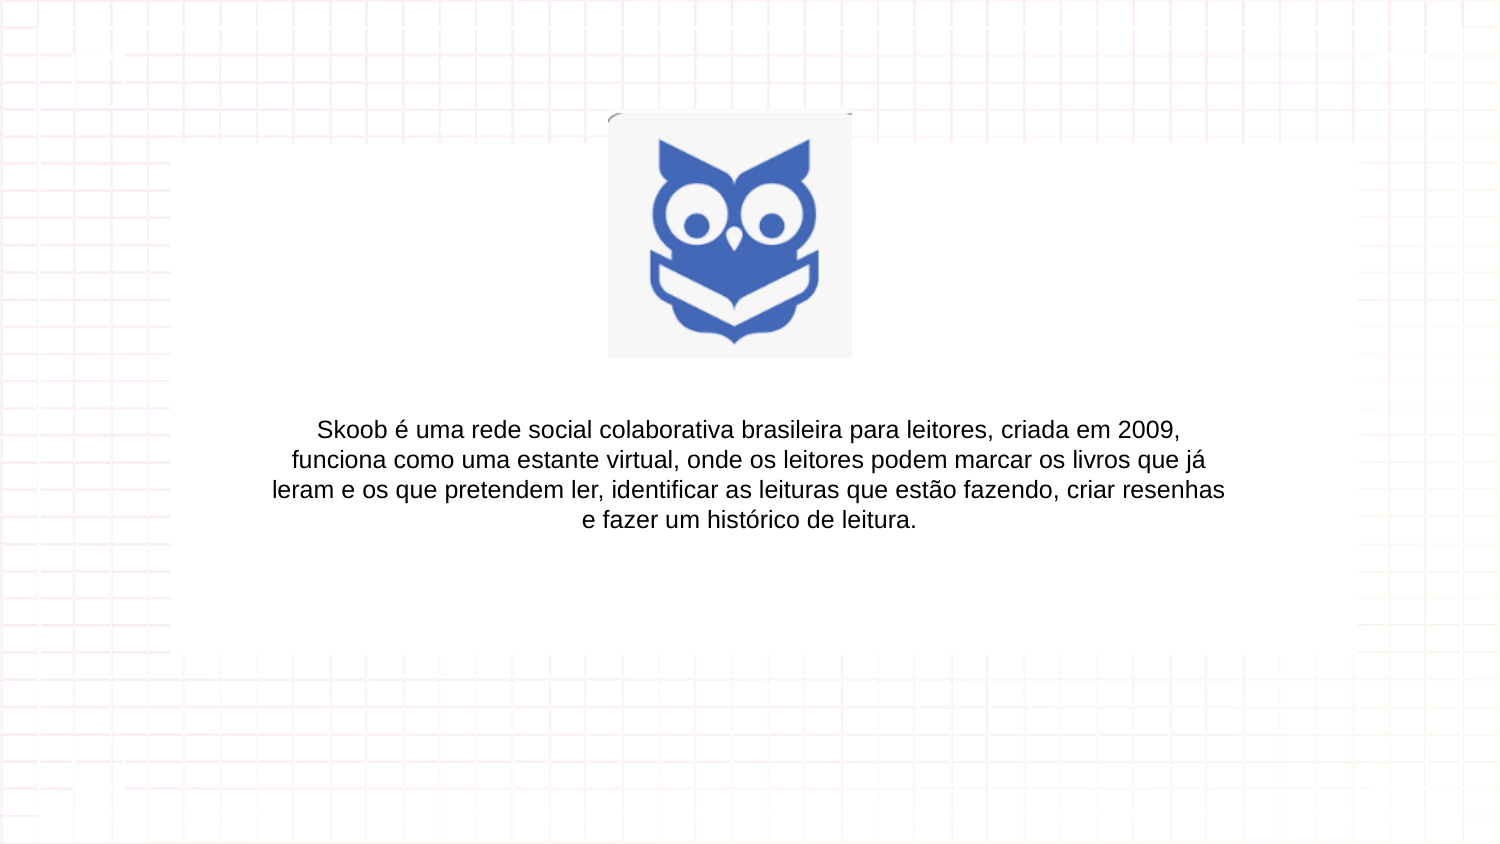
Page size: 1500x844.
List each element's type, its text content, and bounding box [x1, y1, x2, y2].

text_box Skoob é uma rede social colaborativa brasileira para leitores, criada em 2009, funciona como uma estante virtual, onde os leitores podem marcar os livros que já leram e os que pretendem ler, identificar as leituras que estão fazendo, criar resenhas e fazer um histórico de leitura. [252, 398, 1247, 549]
subtitle [170, 143, 1358, 655]
picture [608, 108, 853, 359]
